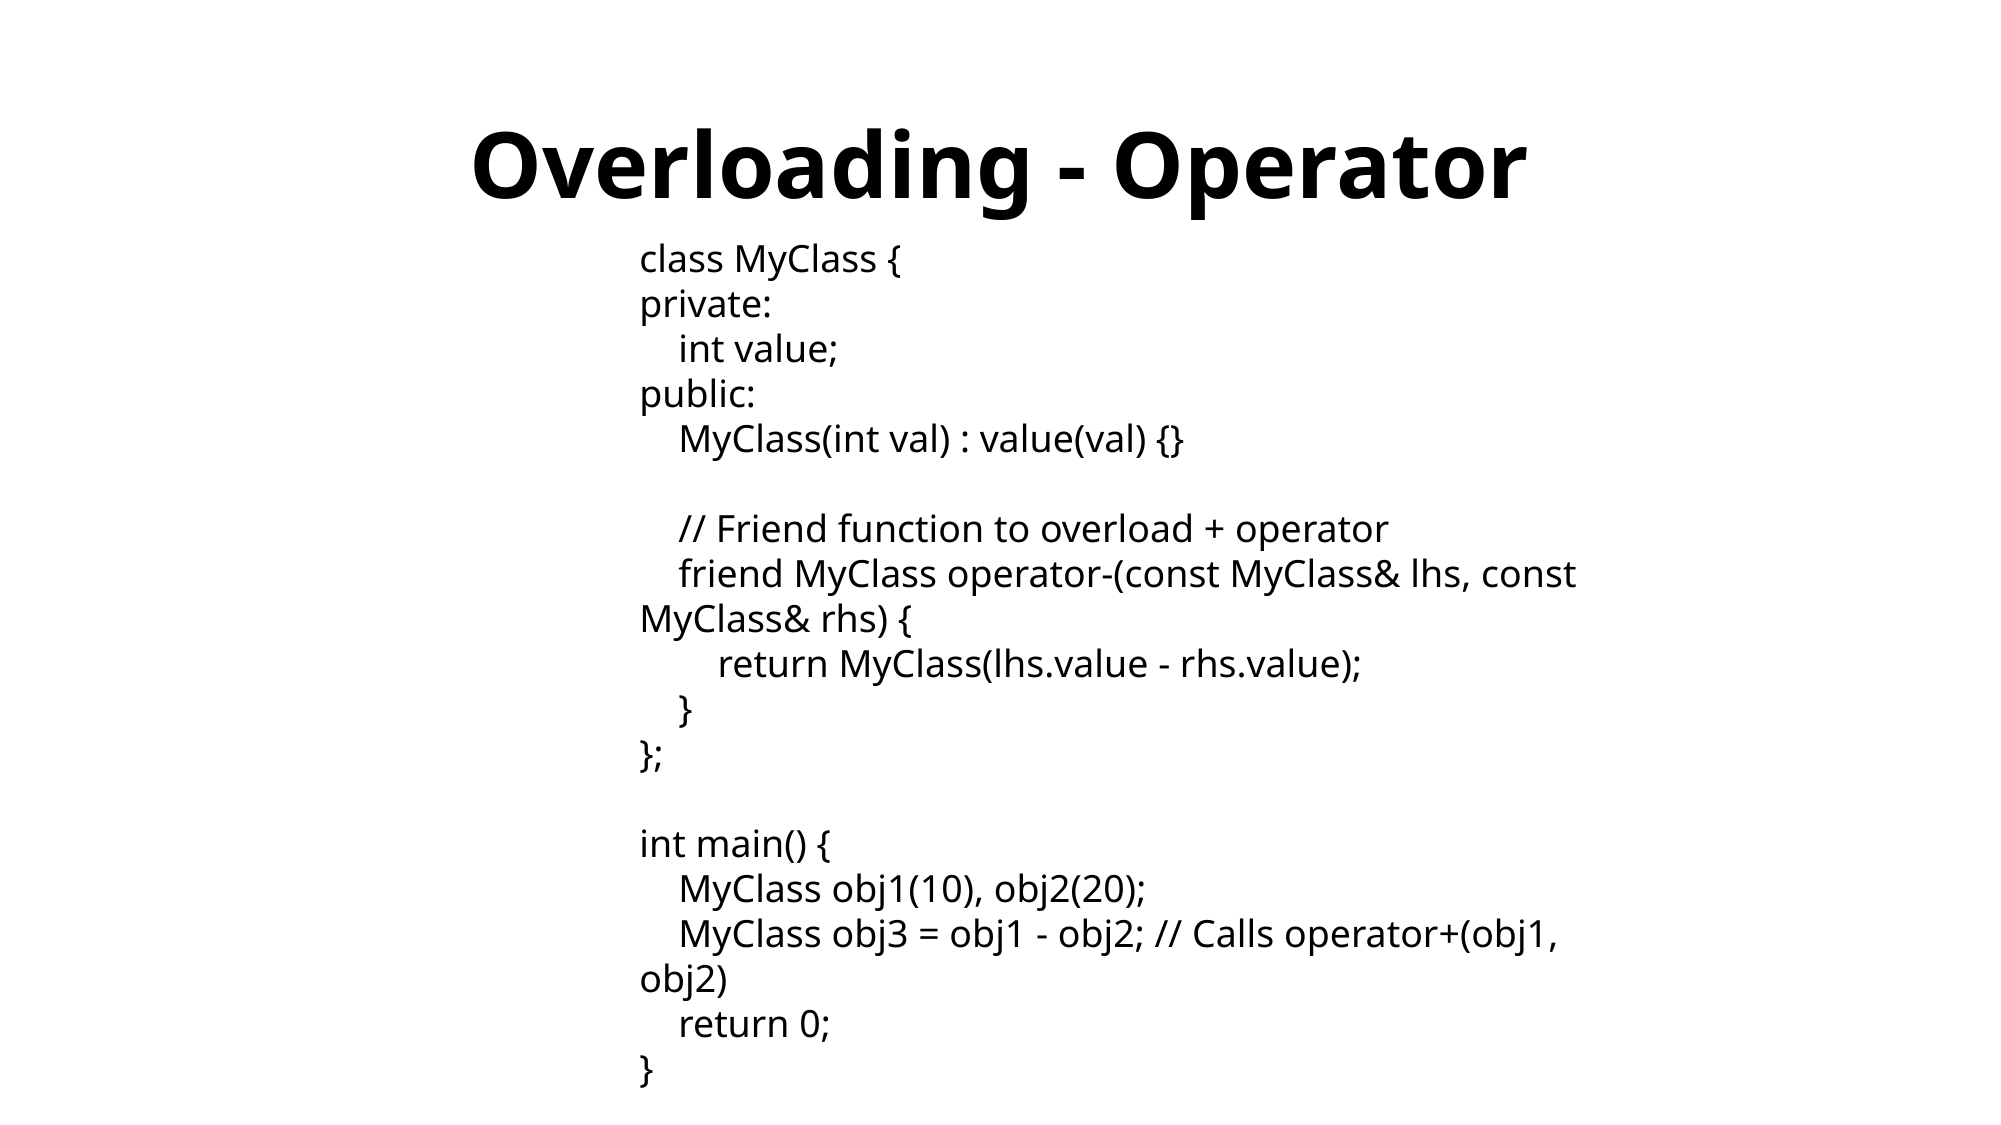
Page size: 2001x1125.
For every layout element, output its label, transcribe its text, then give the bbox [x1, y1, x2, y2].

title Overloading - Operator [137, 59, 1863, 278]
text_box class MyClass { private: int value; public: MyClass(int val) : value(val) {} // Friend function to overload + operator friend MyClass operator-(const MyClass& lhs, const MyClass& rhs) { return MyClass(lhs.value - rhs.value); } }; int main() { MyClass obj1(10), obj2(20); MyClass obj3 = obj1 - obj2; // Calls operator+(obj1, obj2) return 0; } [624, 228, 1626, 1098]
